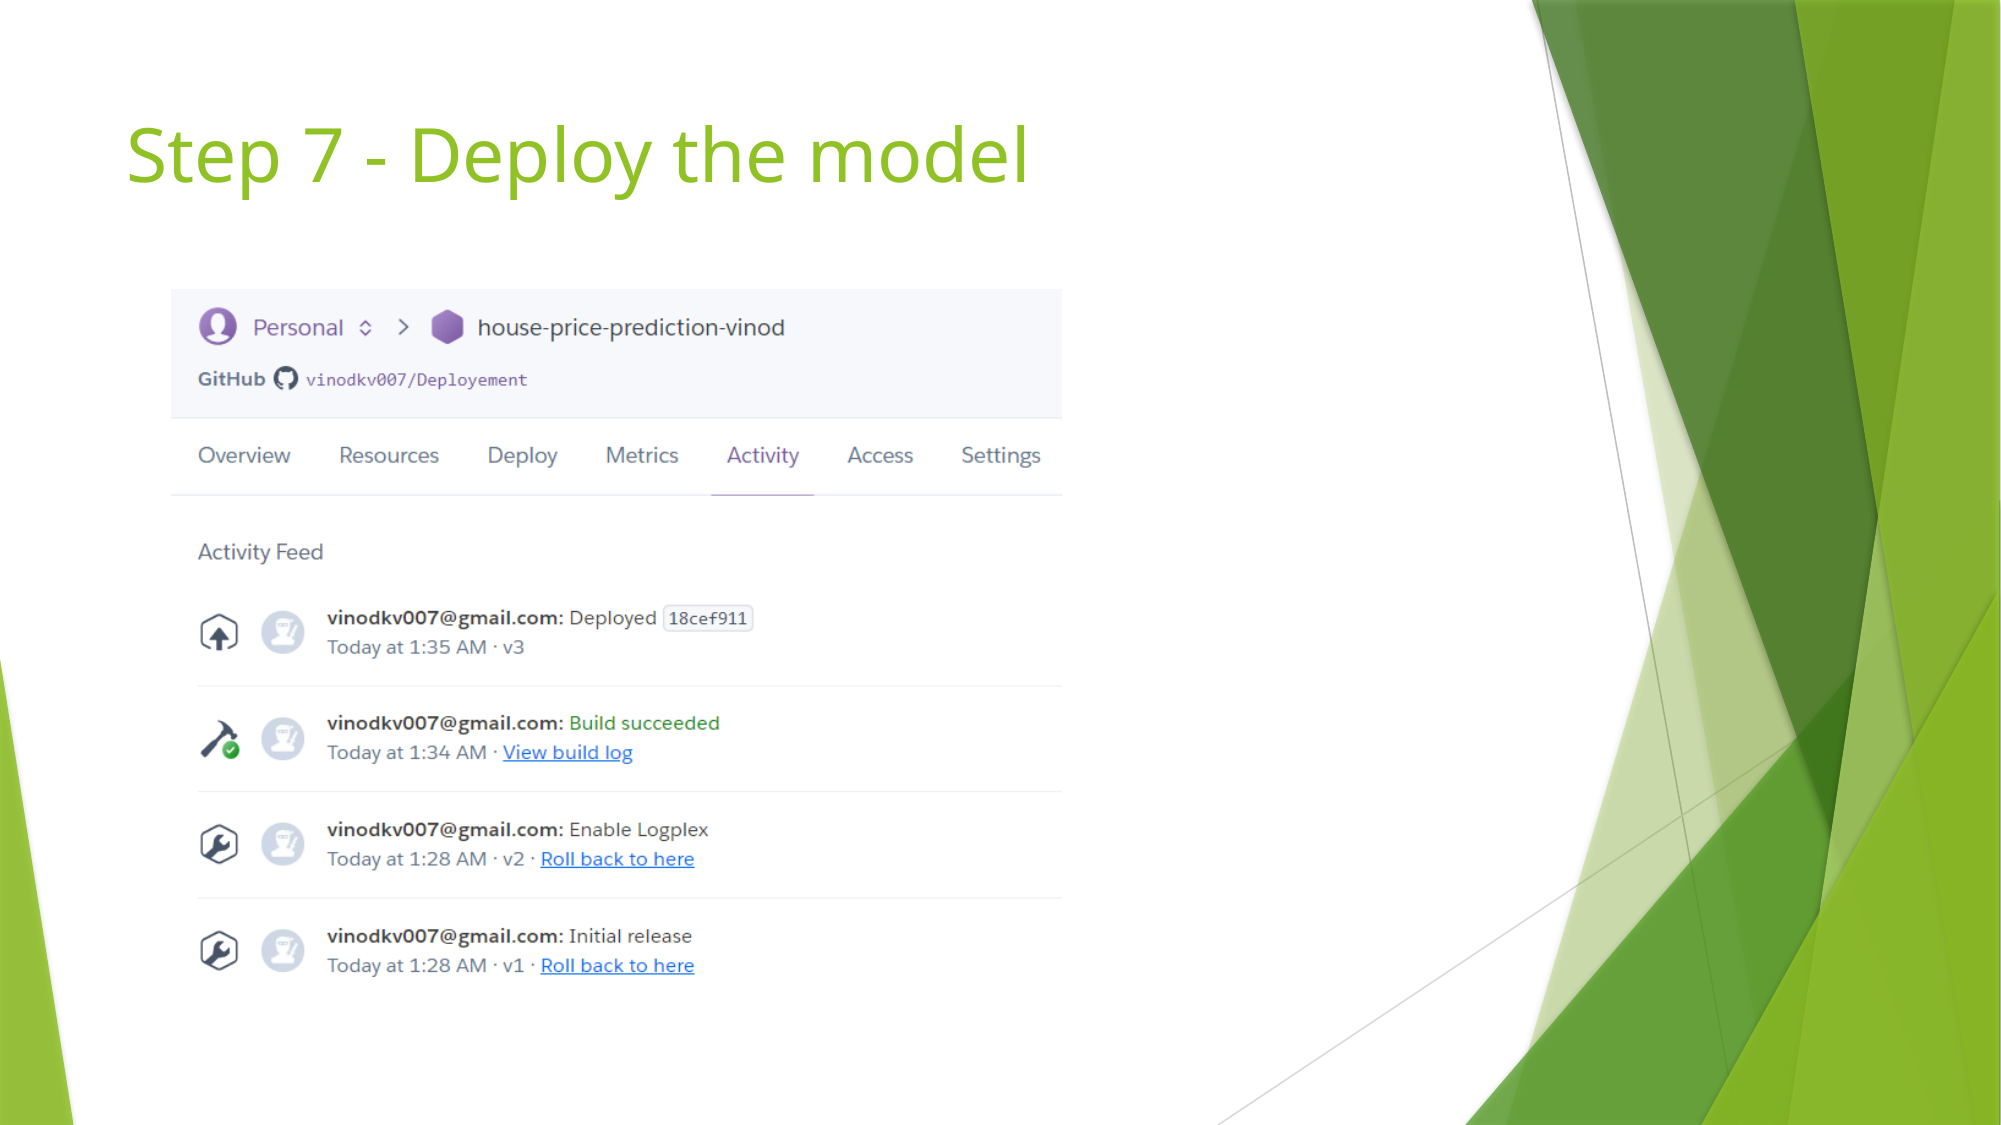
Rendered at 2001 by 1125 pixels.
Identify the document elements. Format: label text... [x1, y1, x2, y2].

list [170, 288, 1062, 1004]
title Step 7 - Deploy the model [111, 99, 1522, 317]
